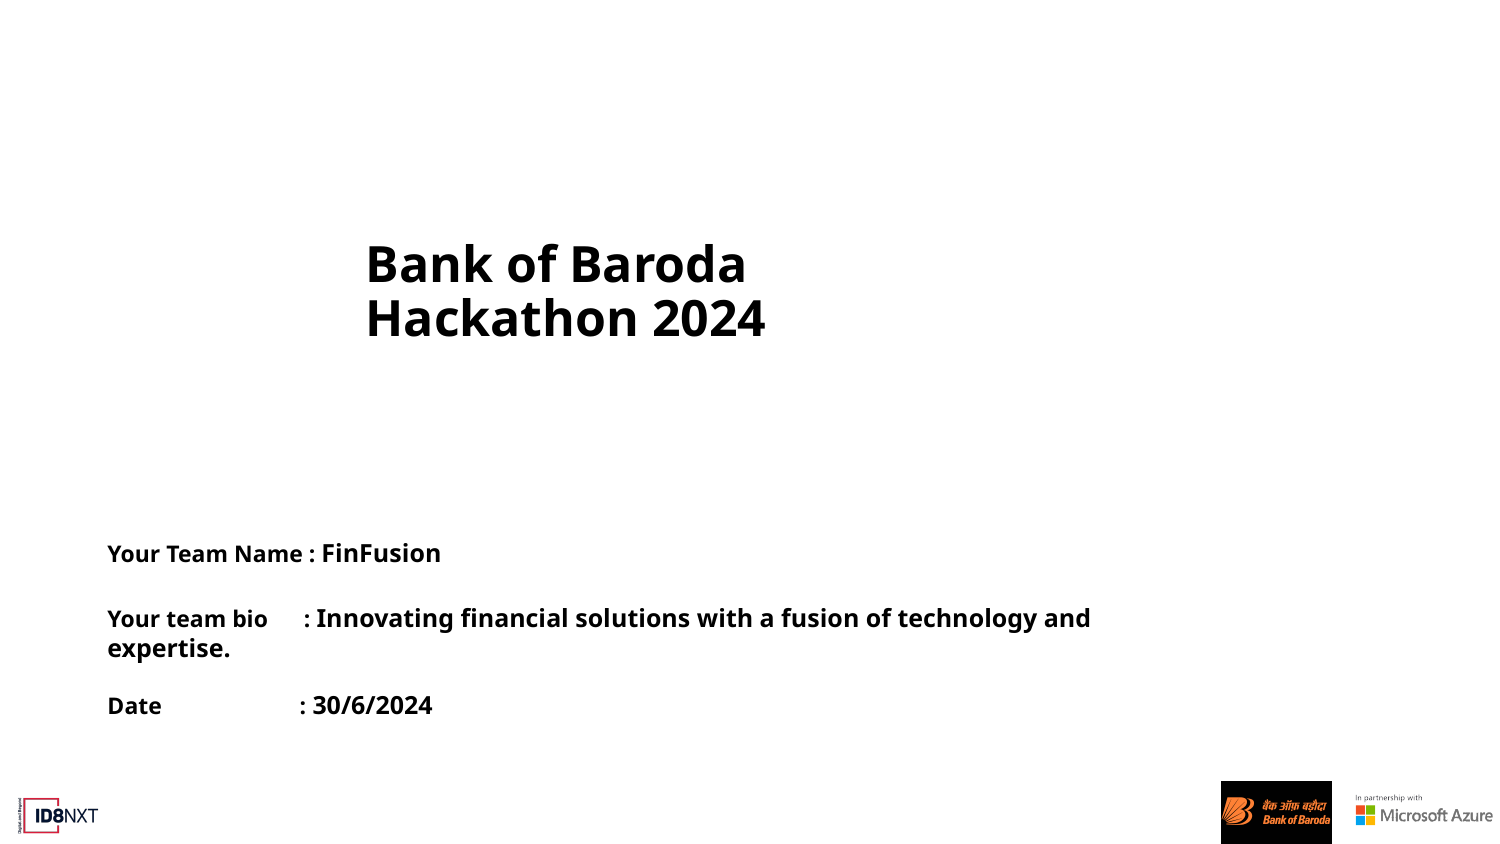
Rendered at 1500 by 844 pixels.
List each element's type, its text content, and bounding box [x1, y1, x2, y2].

picture [1354, 793, 1494, 827]
text_box Bank of Baroda Hackathon 2024 [354, 228, 1146, 299]
picture [1221, 781, 1332, 844]
text_box Your Team Name : FinFusion Your team bio : Innovating financial solutions with a fusion of technology and expertise. Date : 30/6/2024 [96, 532, 1133, 726]
picture [12, 789, 104, 842]
